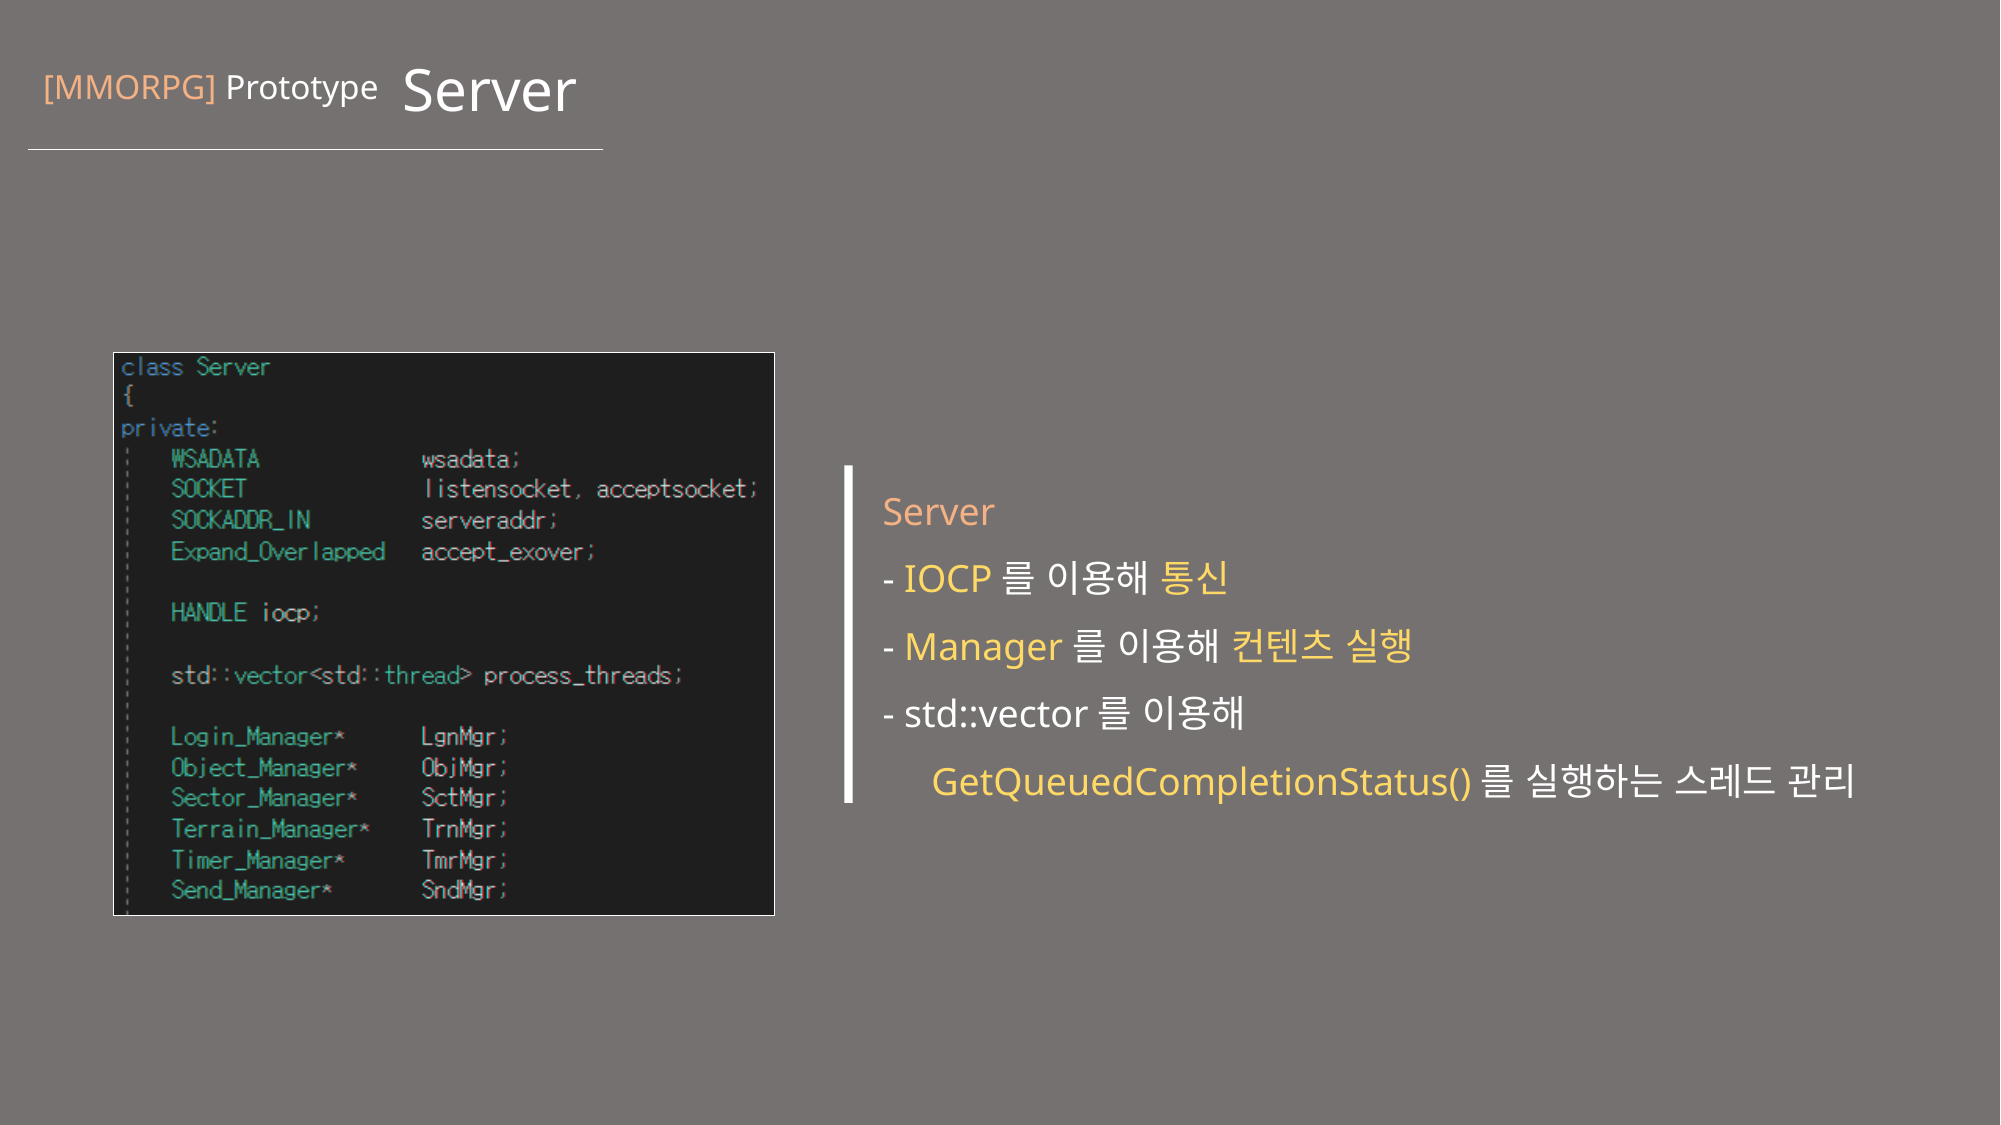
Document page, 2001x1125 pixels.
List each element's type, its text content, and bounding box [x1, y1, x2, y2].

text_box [844, 465, 1922, 803]
text_box [MMORPG] Prototype [28, 59, 387, 114]
picture [113, 352, 775, 916]
title Server [387, 25, 1245, 159]
